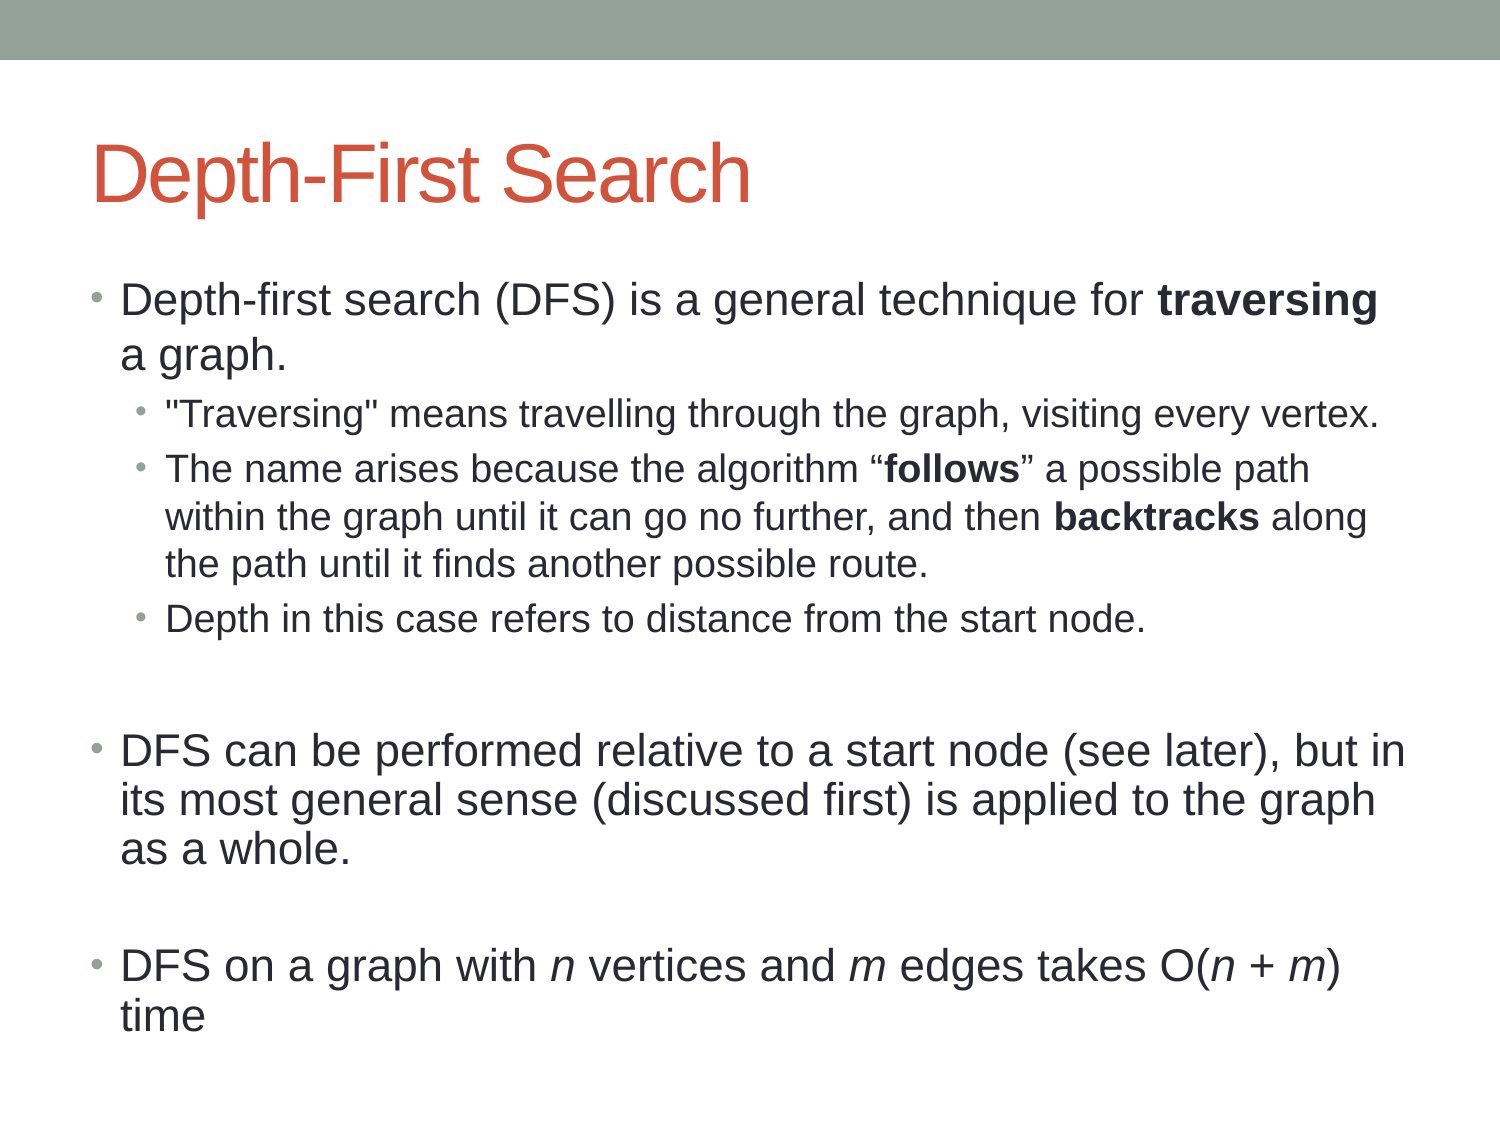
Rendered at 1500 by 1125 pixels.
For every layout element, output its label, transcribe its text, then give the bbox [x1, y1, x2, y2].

list Depth-first search (DFS) is a general technique for traversing a graph. "Traversing" means travelling through the graph, visiting every vertex. The name arises because the algorithm “follows” a possible path within the graph until it can go no further, and then backtracks along the path until it finds another possible route. Depth in this case refers to distance from the start node. DFS can be performed relative to a start node (see later), but in its most general sense (discussed first) is applied to the graph as a whole. DFS on a graph with n vertices and m edges takes O(n + m) time [75, 262, 1425, 1063]
title Depth-First Search [75, 87, 1425, 250]
